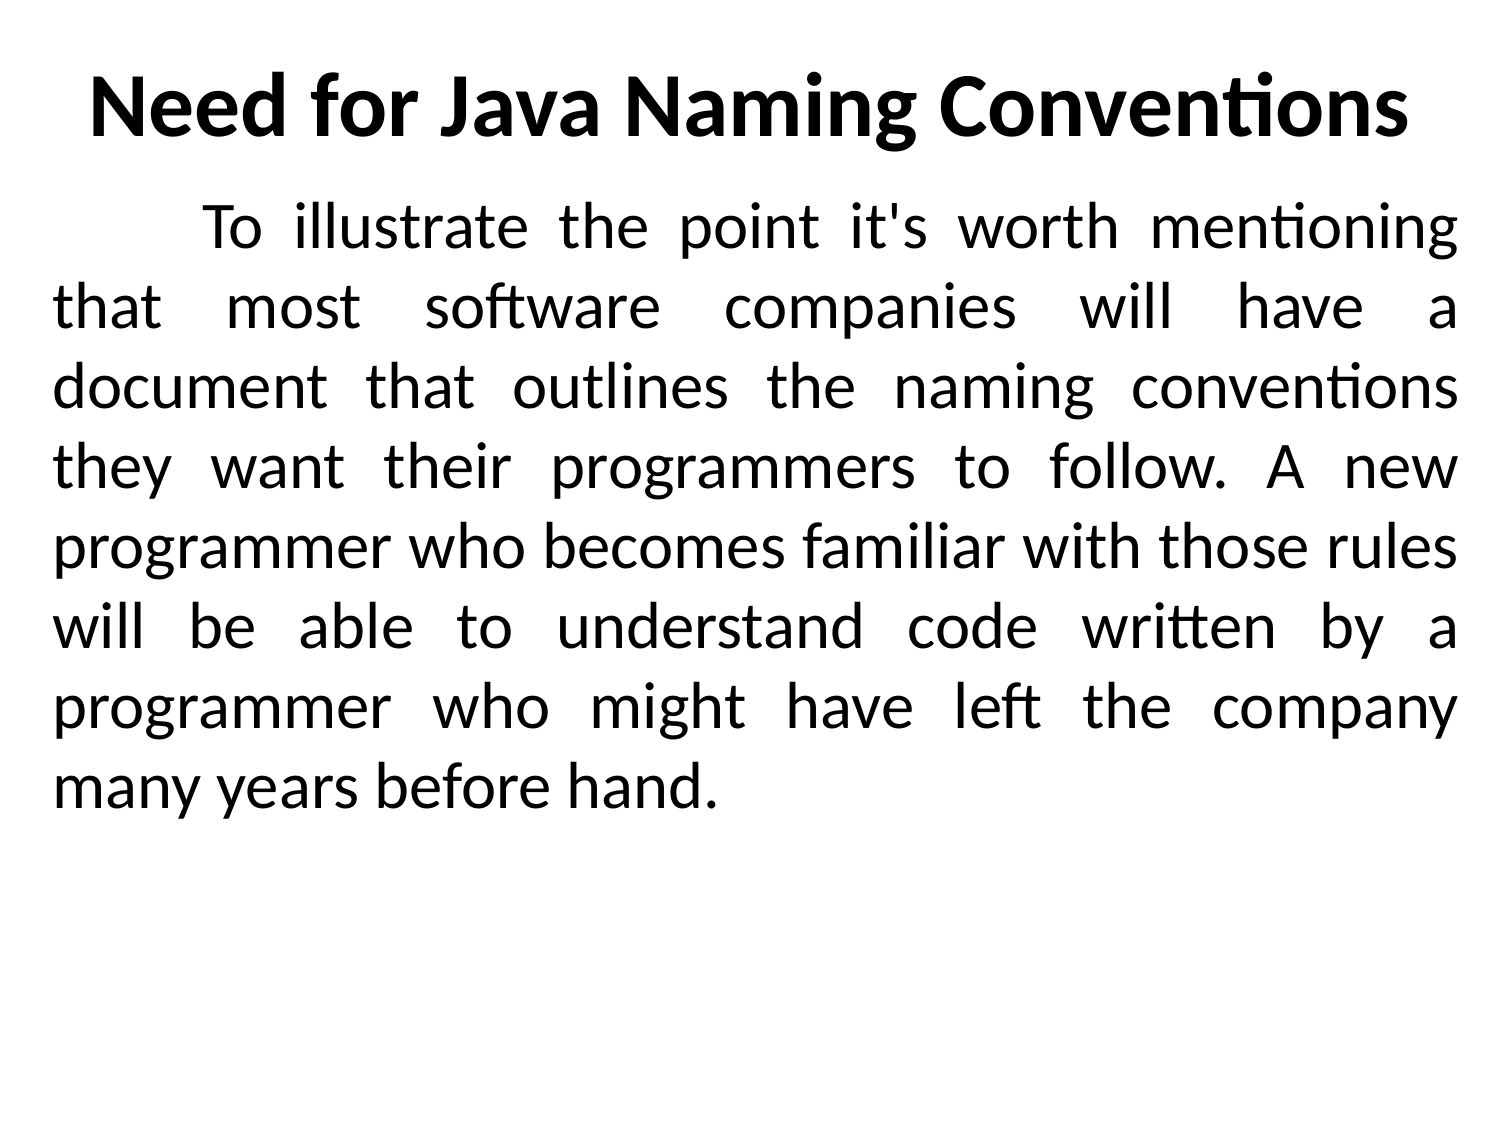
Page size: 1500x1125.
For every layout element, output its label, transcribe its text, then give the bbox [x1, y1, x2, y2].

text_box To illustrate the point it's worth mentioning that most software companies will have a document that outlines the naming conventions they want their programmers to follow. A new programmer who becomes familiar with those rules will be able to understand code written by a programmer who might have left the company many years before hand. [37, 174, 1475, 830]
title Need for Java Naming Conventions [0, 24, 1500, 175]
